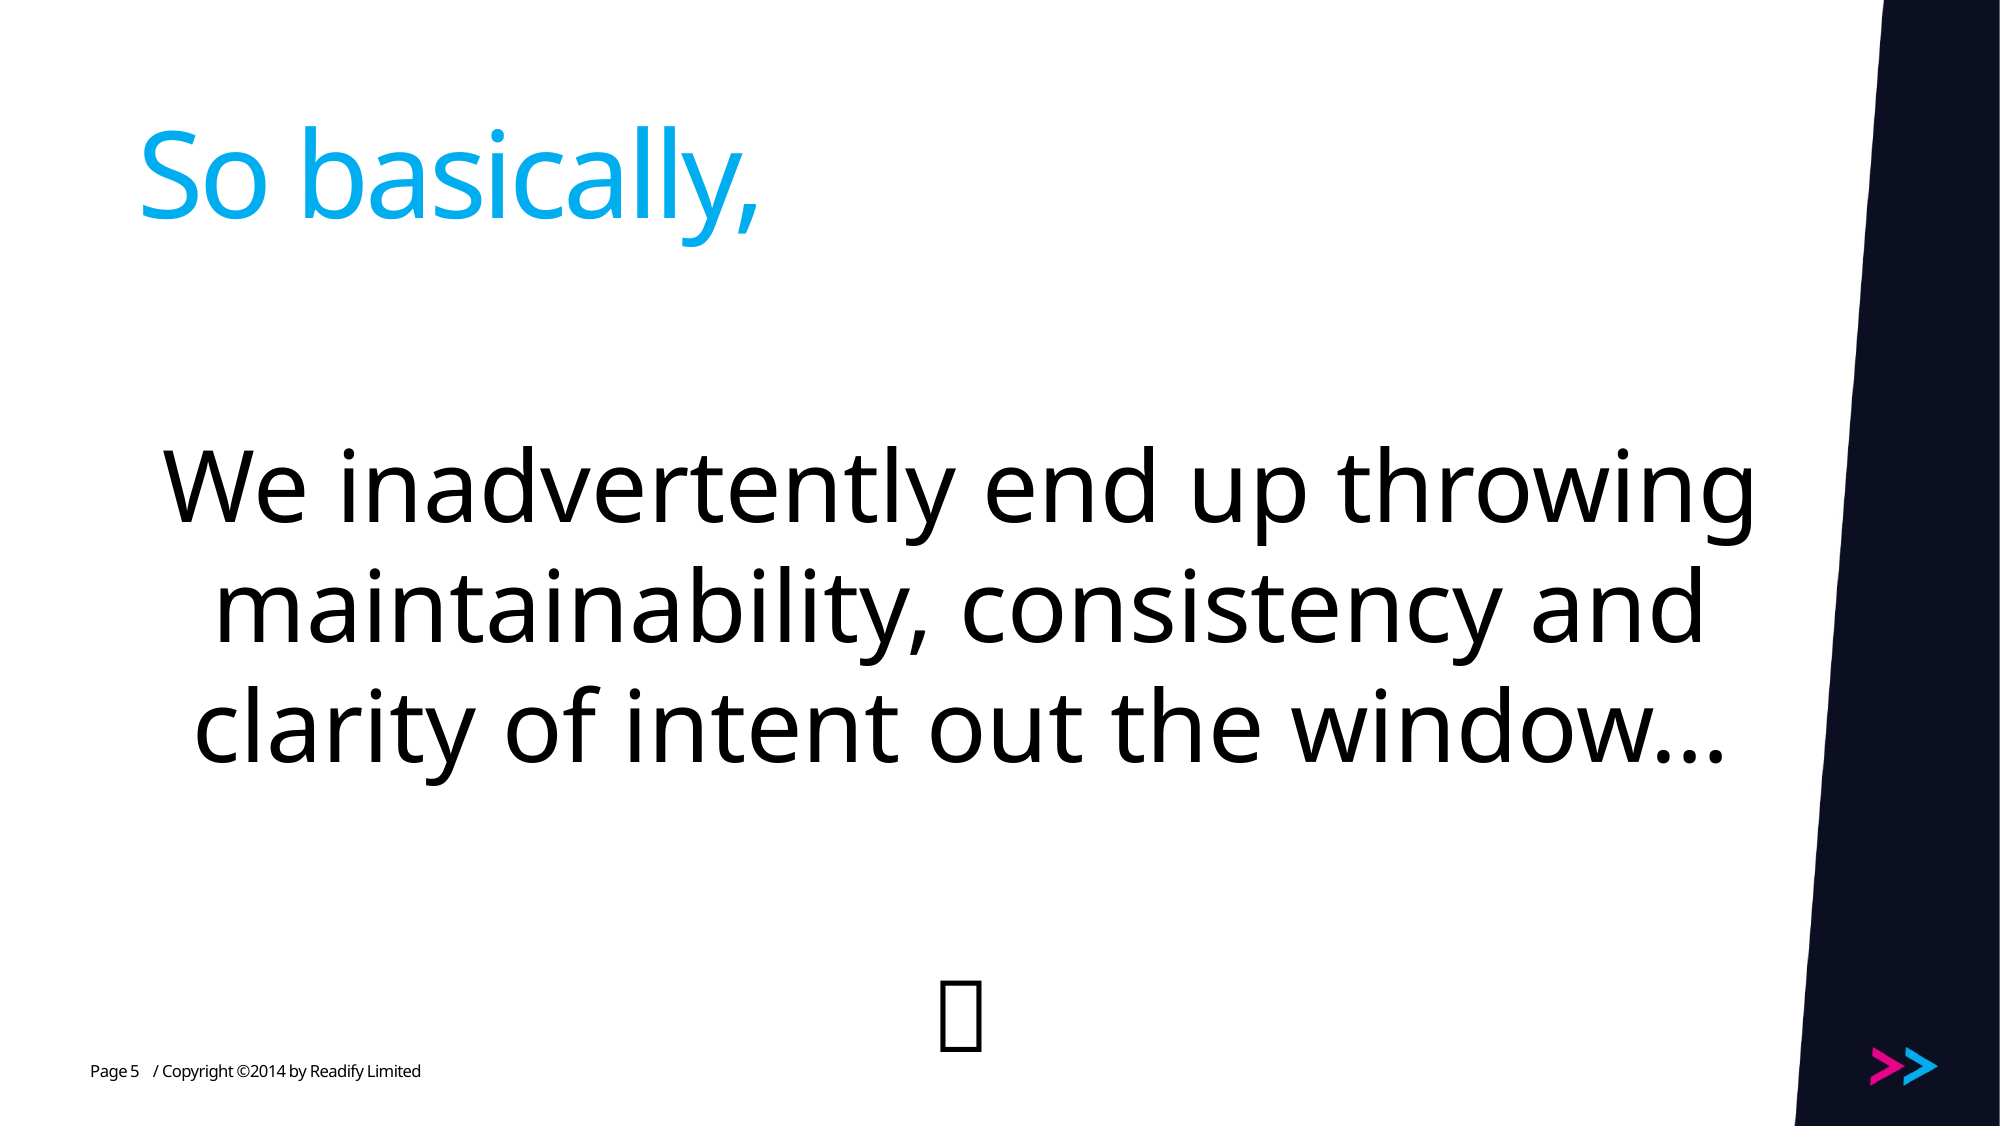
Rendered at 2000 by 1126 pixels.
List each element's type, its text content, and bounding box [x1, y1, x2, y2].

slide_number 5 [130, 1061, 166, 1113]
list We inadvertently end up throwing maintainability, consistency and clarity of intent out the window…  [137, 277, 1786, 1021]
picture [0, 0, 2000, 1126]
footer / Copyright ©2014 by Readify Limited [166, 1061, 1504, 1113]
title So basically, [137, 54, 1786, 243]
